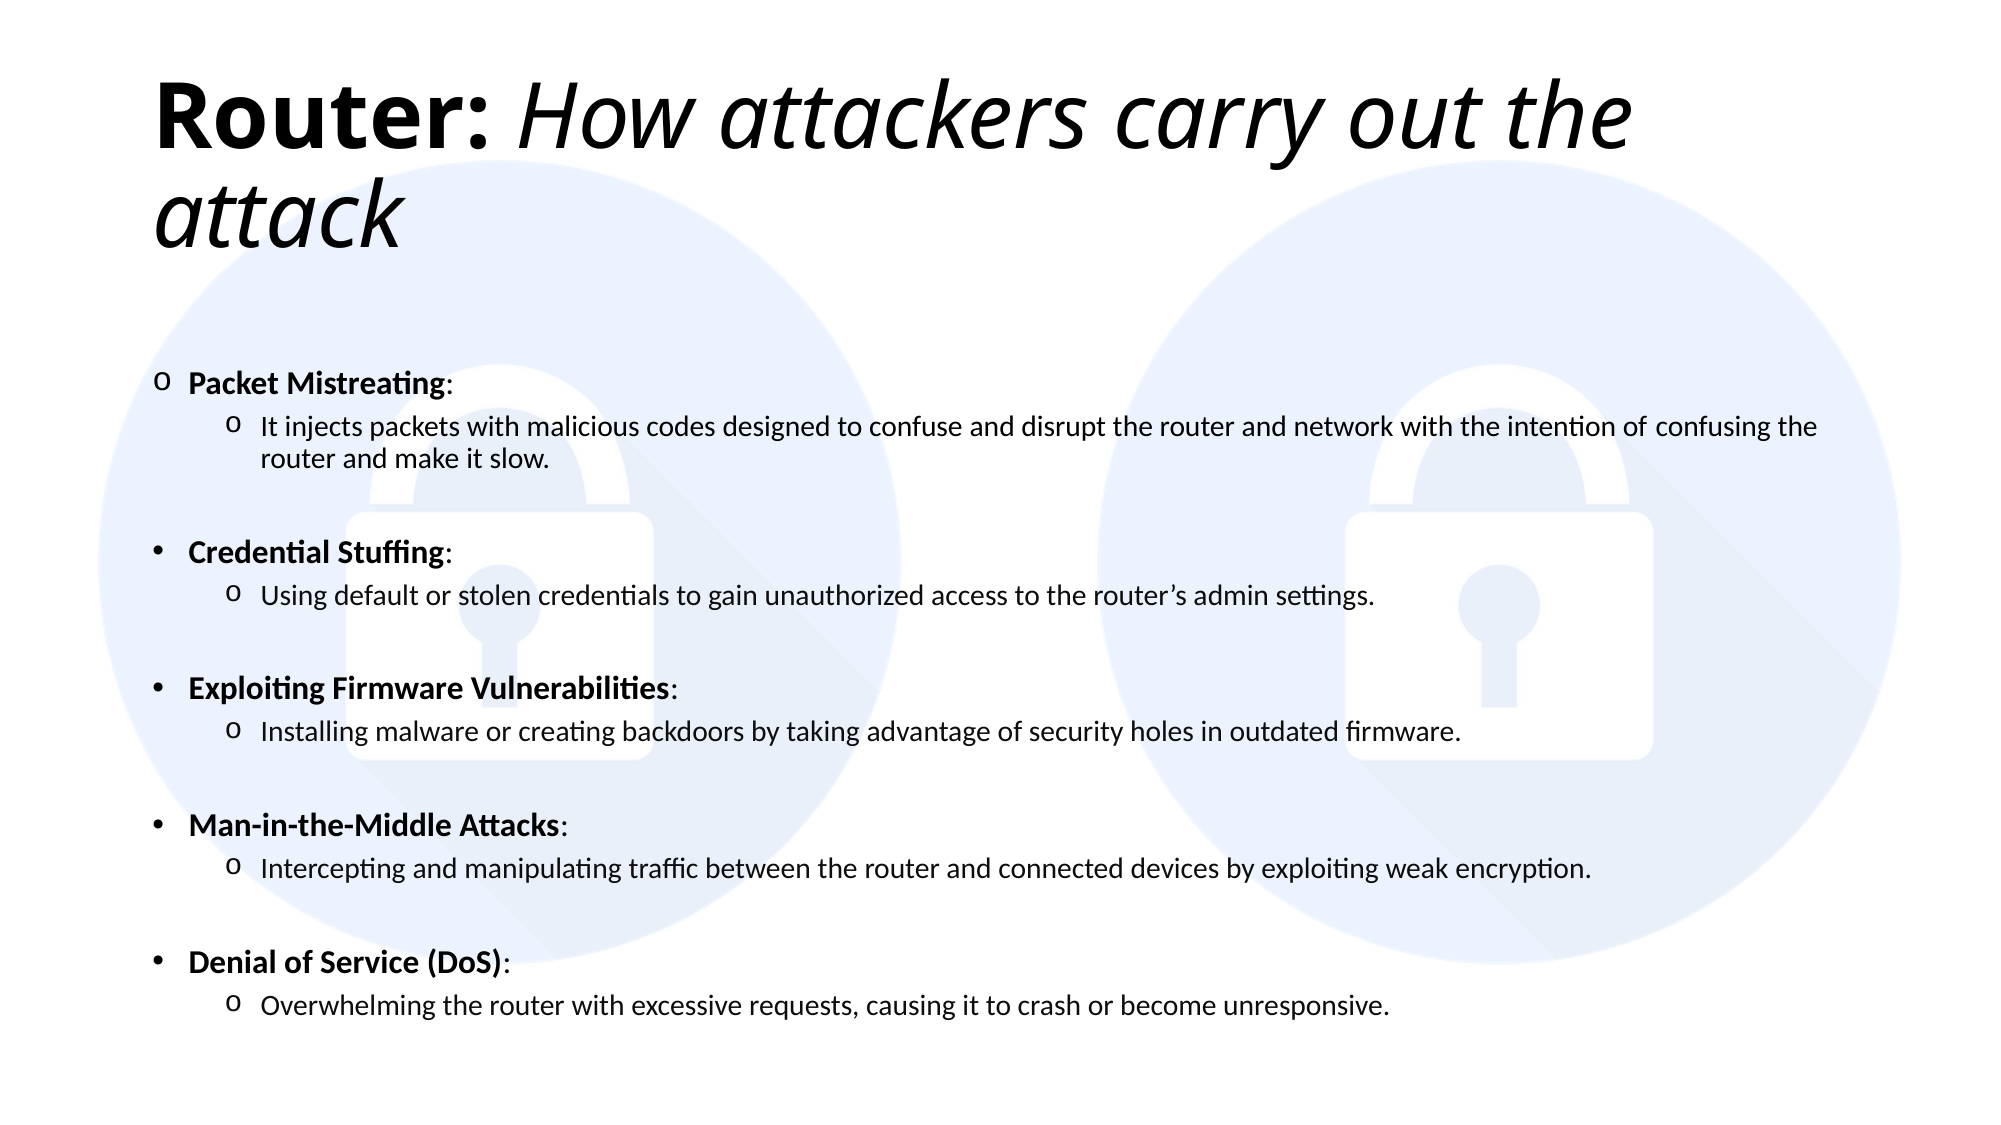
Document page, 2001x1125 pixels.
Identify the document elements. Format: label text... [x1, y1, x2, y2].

title Router: How attackers carry out the attack [137, 59, 1863, 278]
list Packet Mistreating: It injects packets with malicious codes designed to confuse and disrupt the router and network with the intention of confusing the router and make it slow. Credential Stuffing: Using default or stolen credentials to gain unauthorized access to the router’s admin settings. Exploiting Firmware Vulnerabilities: Installing malware or creating backdoors by taking advantage of security holes in outdated firmware. Man-in-the-Middle Attacks: Intercepting and manipulating traffic between the router and connected devices by exploiting weak encryption. Denial of Service (DoS): Overwhelming the router with excessive requests, causing it to crash or become unresponsive. [137, 299, 1863, 1035]
